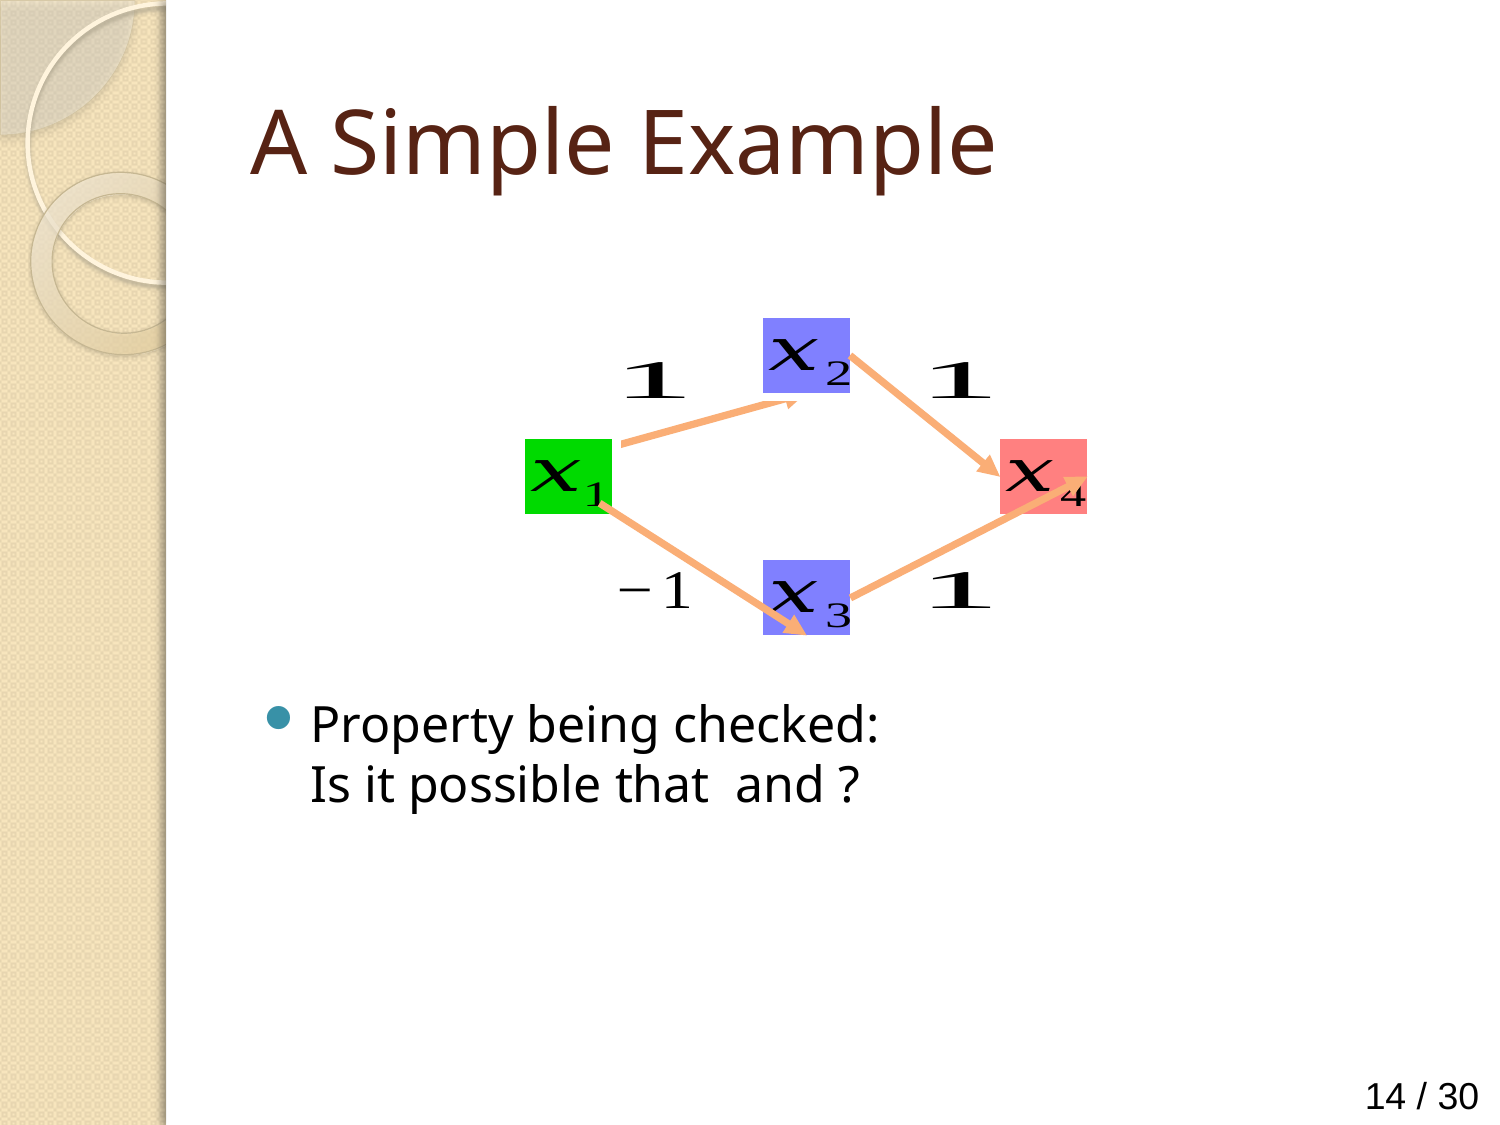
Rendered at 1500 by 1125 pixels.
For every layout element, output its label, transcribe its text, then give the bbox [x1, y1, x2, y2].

title A Simple Example [235, 45, 1466, 233]
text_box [524, 317, 1088, 636]
